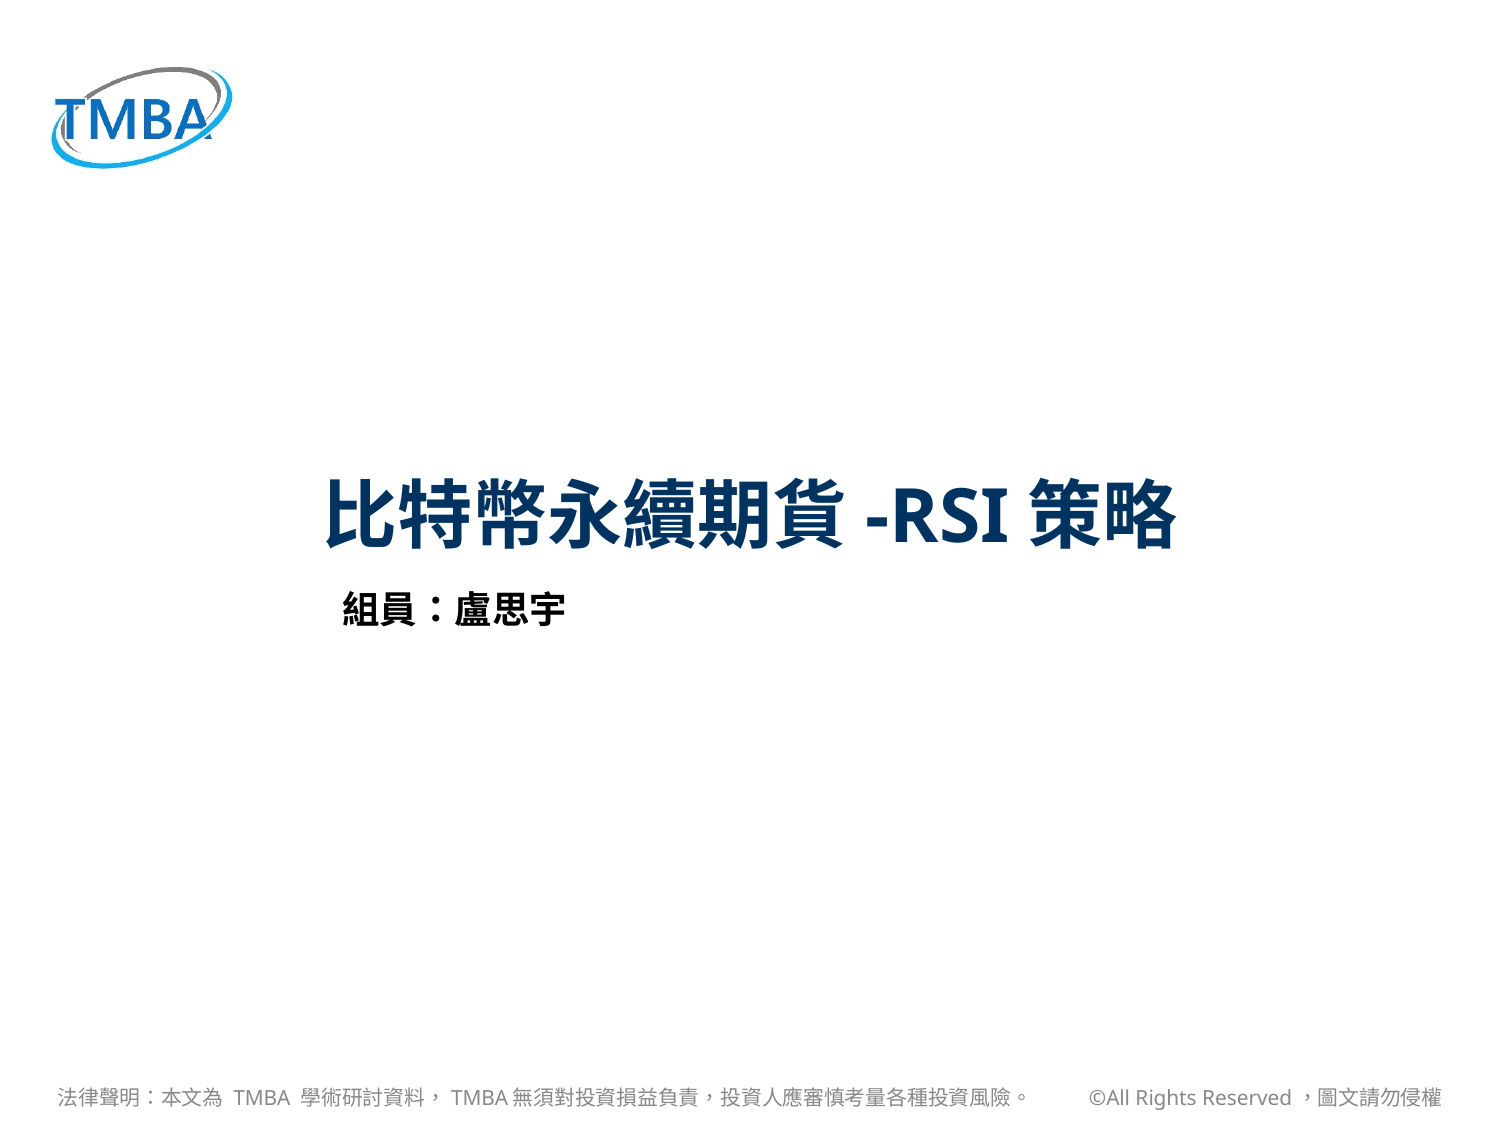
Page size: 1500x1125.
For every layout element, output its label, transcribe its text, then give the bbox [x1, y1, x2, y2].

text_box 組員：盧思宇 [327, 578, 594, 639]
title 比特幣永續期貨-RSI策略 [46, 453, 1454, 572]
picture [46, 61, 240, 173]
